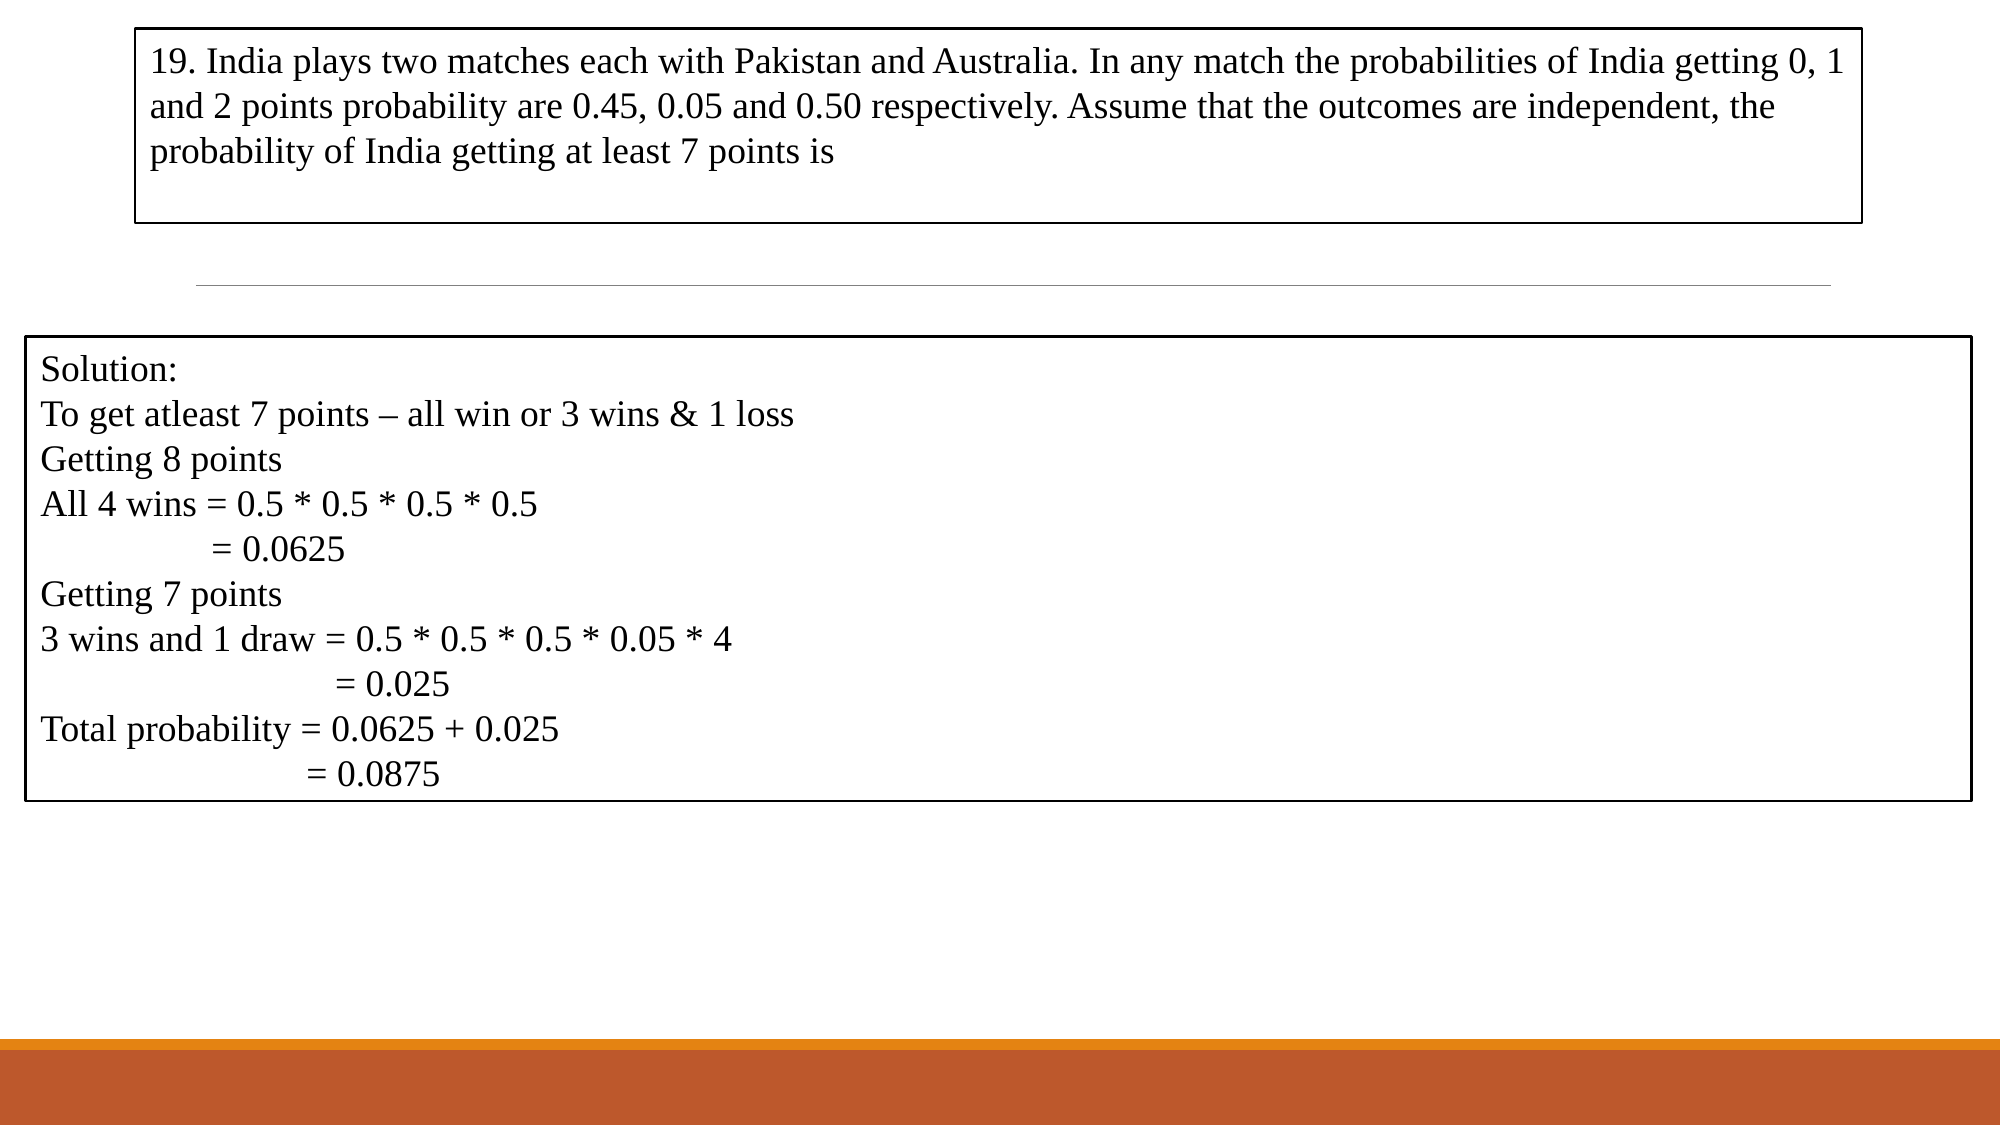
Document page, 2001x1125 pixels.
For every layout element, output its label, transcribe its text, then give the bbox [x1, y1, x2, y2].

text_box 19. India plays two matches each with Pakistan and Australia. In any match the probabilities of India getting 0, 1 and 2 points probability are 0.45, 0.05 and 0.50 respectively. Assume that the outcomes are independent, the probability of India getting at least 7 points is [134, 27, 1863, 224]
text_box Solution: To get atleast 7 points – all win or 3 wins & 1 loss Getting 8 points All 4 wins = 0.5 * 0.5 * 0.5 * 0.5 = 0.0625 Getting 7 points 3 wins and 1 draw = 0.5 * 0.5 * 0.5 * 0.05 * 4 = 0.025 Total probability = 0.0625 + 0.025 = 0.0875 [24, 335, 1973, 802]
